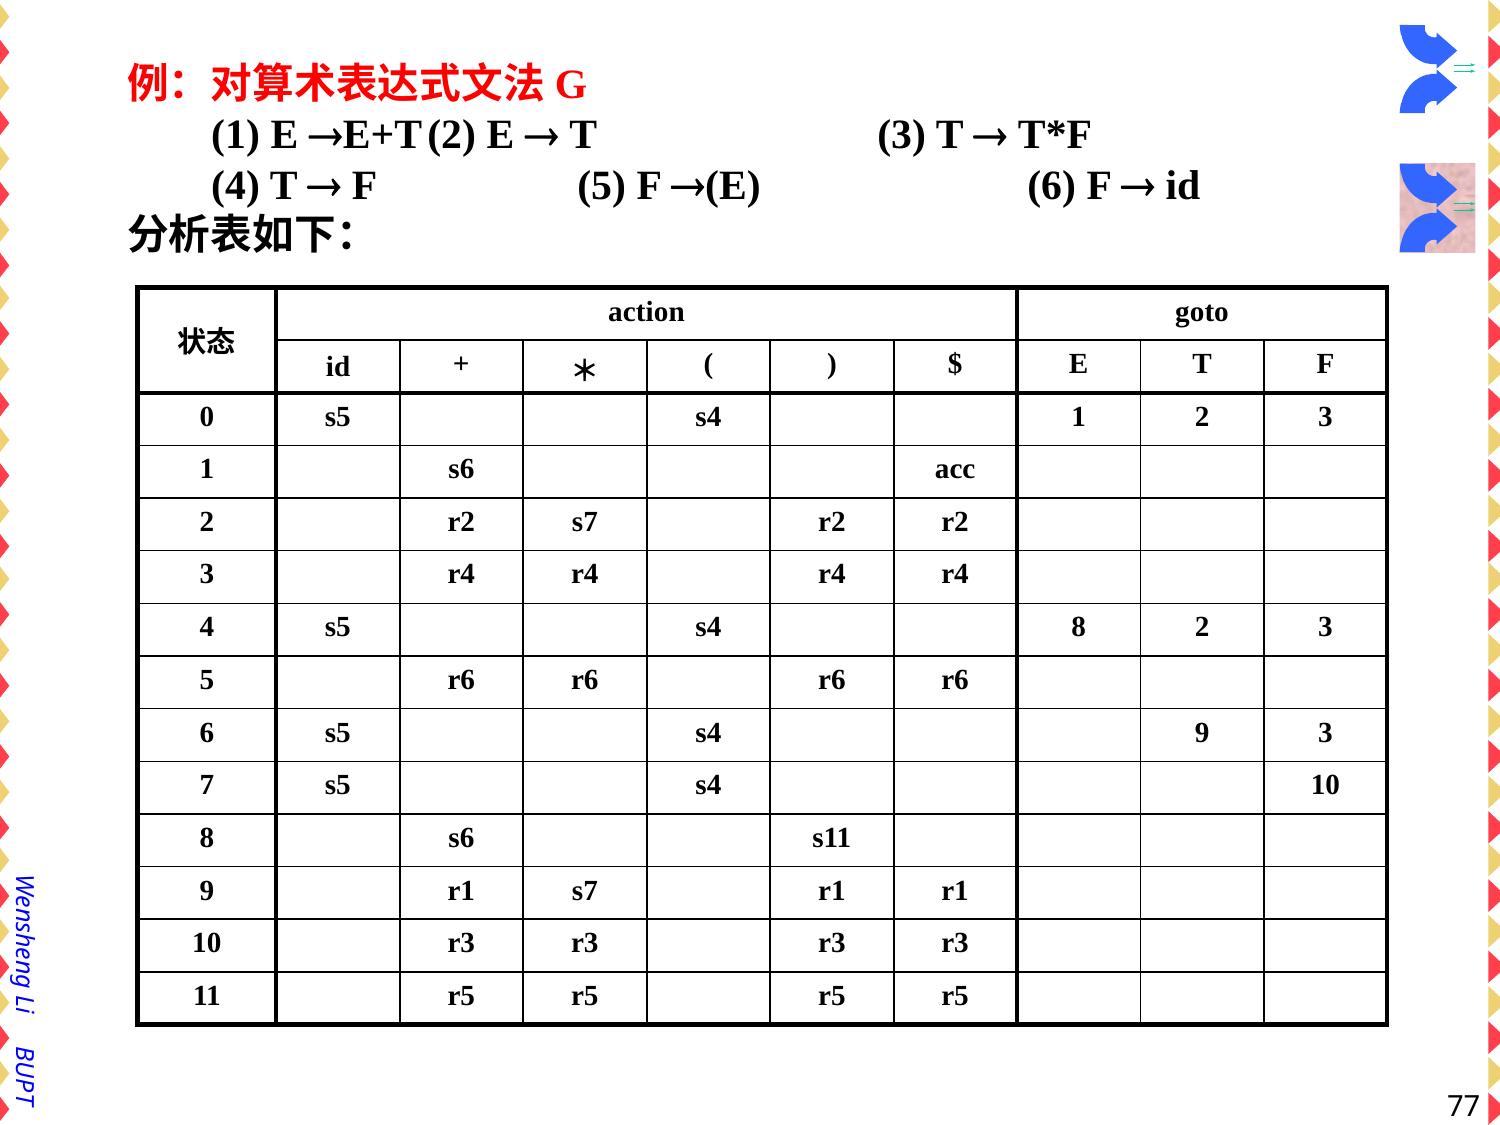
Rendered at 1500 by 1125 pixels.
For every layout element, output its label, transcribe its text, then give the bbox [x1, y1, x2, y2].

table_cell [895, 604, 1015, 655]
table_cell [1265, 657, 1385, 708]
table_cell [278, 973, 399, 1022]
table_cell [1141, 446, 1263, 497]
table_cell [648, 657, 769, 708]
table_cell r2 [401, 499, 522, 550]
table_cell [1019, 973, 1140, 1022]
table_cell T [1141, 341, 1263, 391]
table_cell [1265, 551, 1385, 603]
table_cell r5 [771, 973, 893, 1022]
table_cell [771, 446, 893, 497]
table_cell [1019, 551, 1140, 603]
slide_number 77 [1348, 1079, 1496, 1124]
table_cell [1265, 973, 1385, 1022]
table_cell r1 [895, 867, 1015, 918]
table_cell ) [771, 341, 893, 391]
table_cell r2 [771, 499, 893, 550]
table_cell [1265, 446, 1385, 497]
table_cell [401, 709, 522, 761]
table_cell r4 [524, 551, 646, 603]
table_cell s6 [401, 446, 522, 497]
table_cell r6 [401, 657, 522, 708]
table_cell s5 [278, 395, 399, 445]
table_cell r6 [524, 657, 646, 708]
table_cell r6 [895, 657, 1015, 708]
table_cell 7 [140, 762, 274, 813]
table_cell [524, 604, 646, 655]
table_cell [278, 446, 399, 497]
table_header 状态 [140, 290, 274, 391]
table_cell [401, 762, 522, 813]
table_cell [278, 551, 399, 603]
table_cell 3 [1265, 709, 1385, 761]
table_cell r4 [401, 551, 522, 603]
table_cell [278, 920, 399, 971]
table_cell s4 [648, 762, 769, 813]
table_cell s7 [524, 867, 646, 918]
table_cell [278, 867, 399, 918]
table_cell r3 [524, 920, 646, 971]
table_cell [401, 395, 522, 445]
table_cell [1141, 815, 1263, 866]
table_cell [648, 867, 769, 918]
table_cell [278, 815, 399, 866]
table_cell s11 [771, 815, 893, 866]
table_cell [1019, 709, 1140, 761]
table_cell r1 [771, 867, 893, 918]
table_cell 2 [1141, 395, 1263, 445]
table_cell 9 [140, 867, 274, 918]
table_cell id [278, 341, 399, 391]
table_cell 2 [140, 499, 274, 550]
table_cell [1019, 657, 1140, 708]
table_cell [895, 395, 1015, 445]
table_cell r3 [895, 920, 1015, 971]
table_cell r5 [895, 973, 1015, 1022]
text_box 例：对算术表达式文法G (1) E E+T (2) E  T (3) T  T*F (4) T  F (5) F (E) (6) F  id 分析表如下： [112, 49, 1413, 265]
table_cell [1019, 499, 1140, 550]
table_cell [1141, 499, 1263, 550]
table_cell [1019, 867, 1140, 918]
table_cell r3 [771, 920, 893, 971]
table_cell [771, 604, 893, 655]
table_cell 11 [140, 973, 274, 1022]
table_cell [1141, 762, 1263, 813]
table_cell [278, 657, 399, 708]
table_cell r2 [895, 499, 1015, 550]
table_cell [648, 973, 769, 1022]
table_cell [1265, 815, 1385, 866]
table_cell 8 [140, 815, 274, 866]
table_cell [648, 499, 769, 550]
table_cell ( [648, 341, 769, 391]
table_cell 1 [1019, 395, 1140, 445]
table_cell [1265, 867, 1385, 918]
table_cell ＊ [524, 341, 646, 391]
table_cell r6 [771, 657, 893, 708]
table_cell r4 [895, 551, 1015, 603]
table_cell [1019, 815, 1140, 866]
table_cell + [401, 341, 522, 391]
table_cell s5 [278, 709, 399, 761]
table_cell [648, 551, 769, 603]
table_cell 1 [140, 446, 274, 497]
table_cell [1265, 499, 1385, 550]
table_cell [895, 815, 1015, 866]
table_cell [524, 395, 646, 445]
table_cell [1141, 867, 1263, 918]
table_cell 0 [140, 395, 274, 445]
table_cell [771, 762, 893, 813]
table_cell 10 [1265, 762, 1385, 813]
table_cell [771, 395, 893, 445]
table_cell s7 [524, 499, 646, 550]
table_cell 3 [1265, 604, 1385, 655]
table_cell s4 [648, 604, 769, 655]
table_cell 4 [140, 604, 274, 655]
table_cell [648, 815, 769, 866]
table_cell 3 [1265, 395, 1385, 445]
table_cell [1019, 762, 1140, 813]
table_cell [648, 920, 769, 971]
table_cell r5 [524, 973, 646, 1022]
table_cell 5 [140, 657, 274, 708]
table_cell r3 [401, 920, 522, 971]
table_cell [1141, 551, 1263, 603]
table_cell 3 [140, 551, 274, 603]
table_cell $ [895, 341, 1015, 391]
table_cell [401, 604, 522, 655]
table_cell 10 [140, 920, 274, 971]
table_cell [1019, 446, 1140, 497]
table_cell F [1265, 341, 1385, 391]
table_cell [648, 446, 769, 497]
table_header goto [1019, 290, 1385, 339]
table_cell s6 [401, 815, 522, 866]
table_cell [771, 709, 893, 761]
table_cell 6 [140, 709, 274, 761]
table_cell [895, 762, 1015, 813]
table_cell acc [895, 446, 1015, 497]
table_cell E [1019, 341, 1140, 391]
table_cell 2 [1141, 604, 1263, 655]
table_cell s5 [278, 604, 399, 655]
table_cell s4 [648, 709, 769, 761]
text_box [1399, 24, 1476, 114]
table_cell 9 [1141, 709, 1263, 761]
table_cell [1265, 920, 1385, 971]
table_cell [524, 709, 646, 761]
table_cell [1141, 657, 1263, 708]
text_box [1399, 163, 1476, 253]
table_cell [1019, 920, 1140, 971]
table_cell [1141, 973, 1263, 1022]
table_cell [895, 709, 1015, 761]
table_cell [524, 446, 646, 497]
table_cell r4 [771, 551, 893, 603]
table_cell [524, 815, 646, 866]
table_cell [1141, 920, 1263, 971]
table_cell r1 [401, 867, 522, 918]
table_cell 8 [1019, 604, 1140, 655]
table_cell r5 [401, 973, 522, 1022]
table_cell s5 [278, 762, 399, 813]
table_cell [278, 499, 399, 550]
table_cell s4 [648, 395, 769, 445]
table_cell [524, 762, 646, 813]
table_header action [278, 290, 1015, 339]
